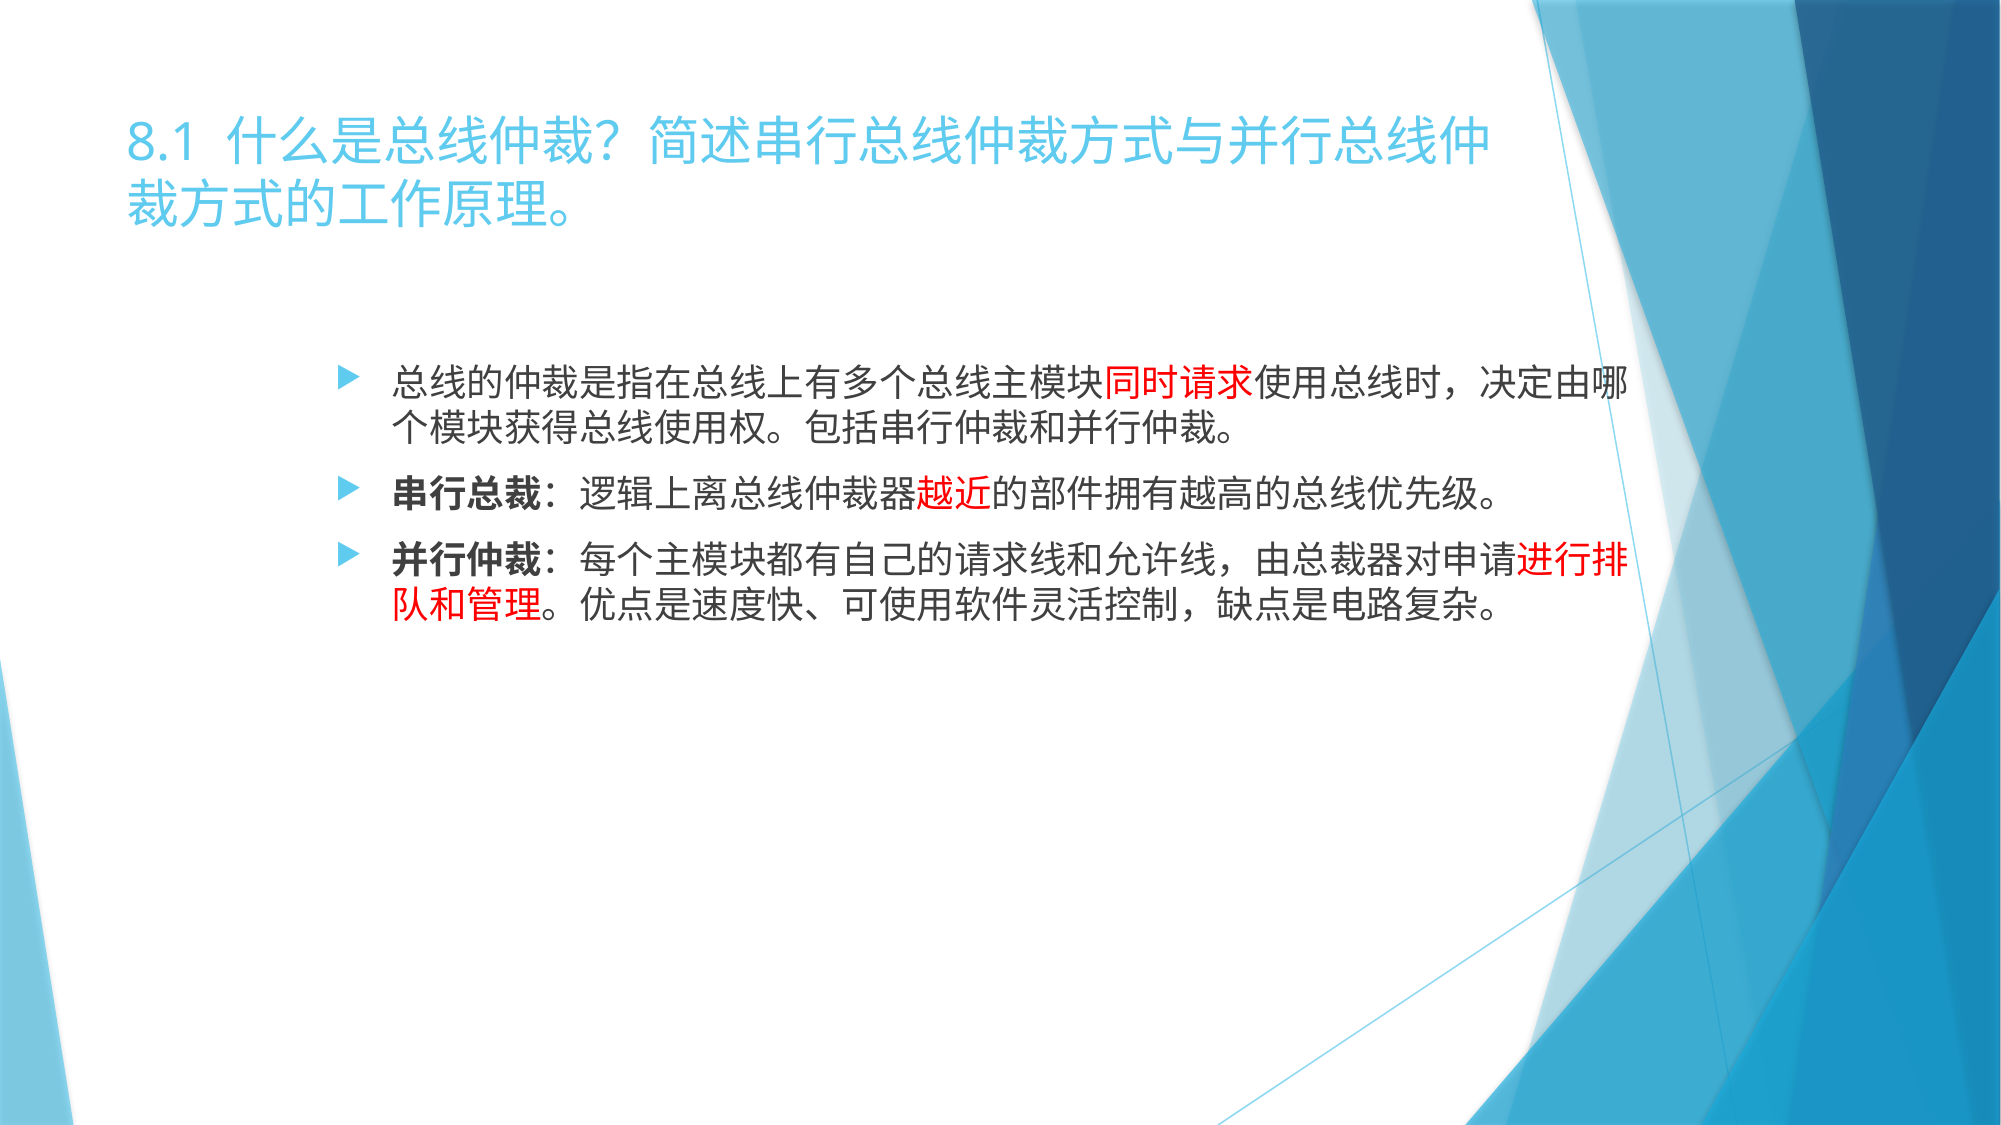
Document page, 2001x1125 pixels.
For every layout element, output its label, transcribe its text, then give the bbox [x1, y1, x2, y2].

list 总线的仲裁是指在总线上有多个总线主模块同时请求使用总线时，决定由哪个模块获得总线使用权。包括串行仲裁和并行仲裁。 串行总裁：逻辑上离总线仲裁器越近的部件拥有越高的总线优先级。 并行仲裁：每个主模块都有自己的请求线和允许线，由总裁器对申请进行排队和管理。优点是速度快、可使用软件灵活控制，缺点是电路复杂。 [320, 351, 1671, 1061]
title 8.1 什么是总线仲裁？简述串行总线仲裁方式与并行总线仲裁方式的工作原理。 [111, 99, 1522, 317]
